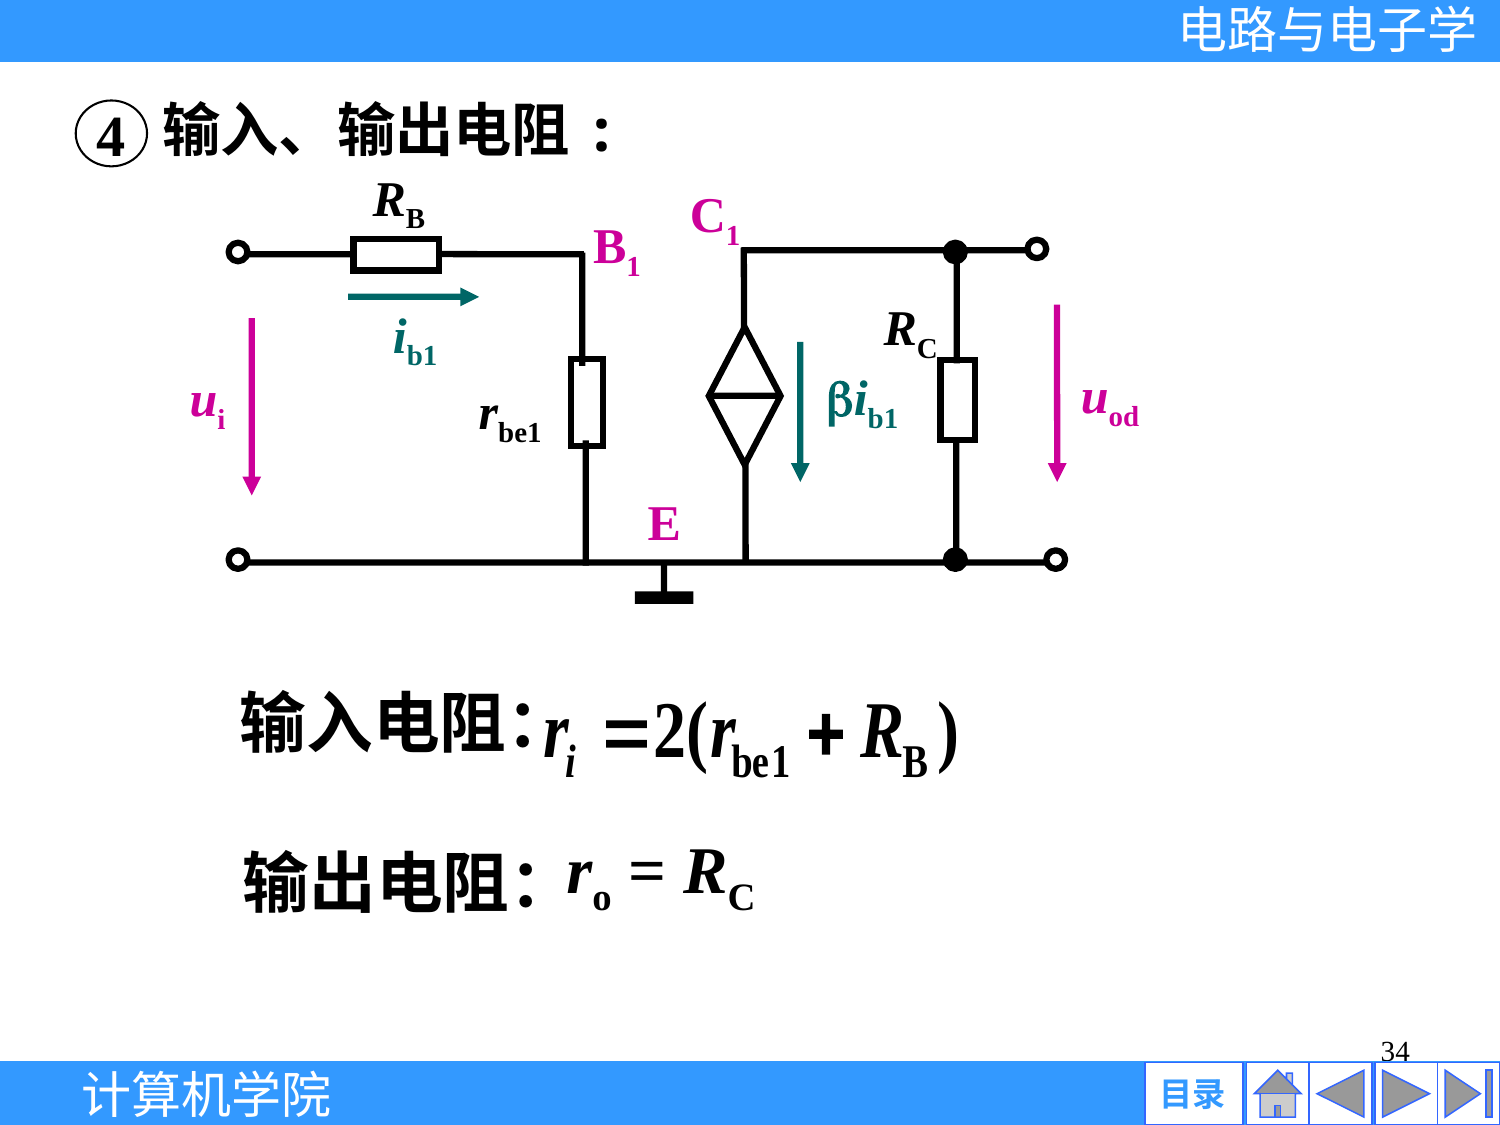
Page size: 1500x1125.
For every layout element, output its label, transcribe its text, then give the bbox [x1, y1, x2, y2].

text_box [174, 162, 1195, 599]
text_box 输出电阻： [227, 833, 625, 929]
text_box 输入、输出电阻: [147, 86, 749, 171]
text_box ro = RC [551, 819, 950, 926]
text_box 4 [75, 100, 147, 167]
text_box 输入电阻： [225, 672, 625, 769]
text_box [533, 677, 969, 799]
